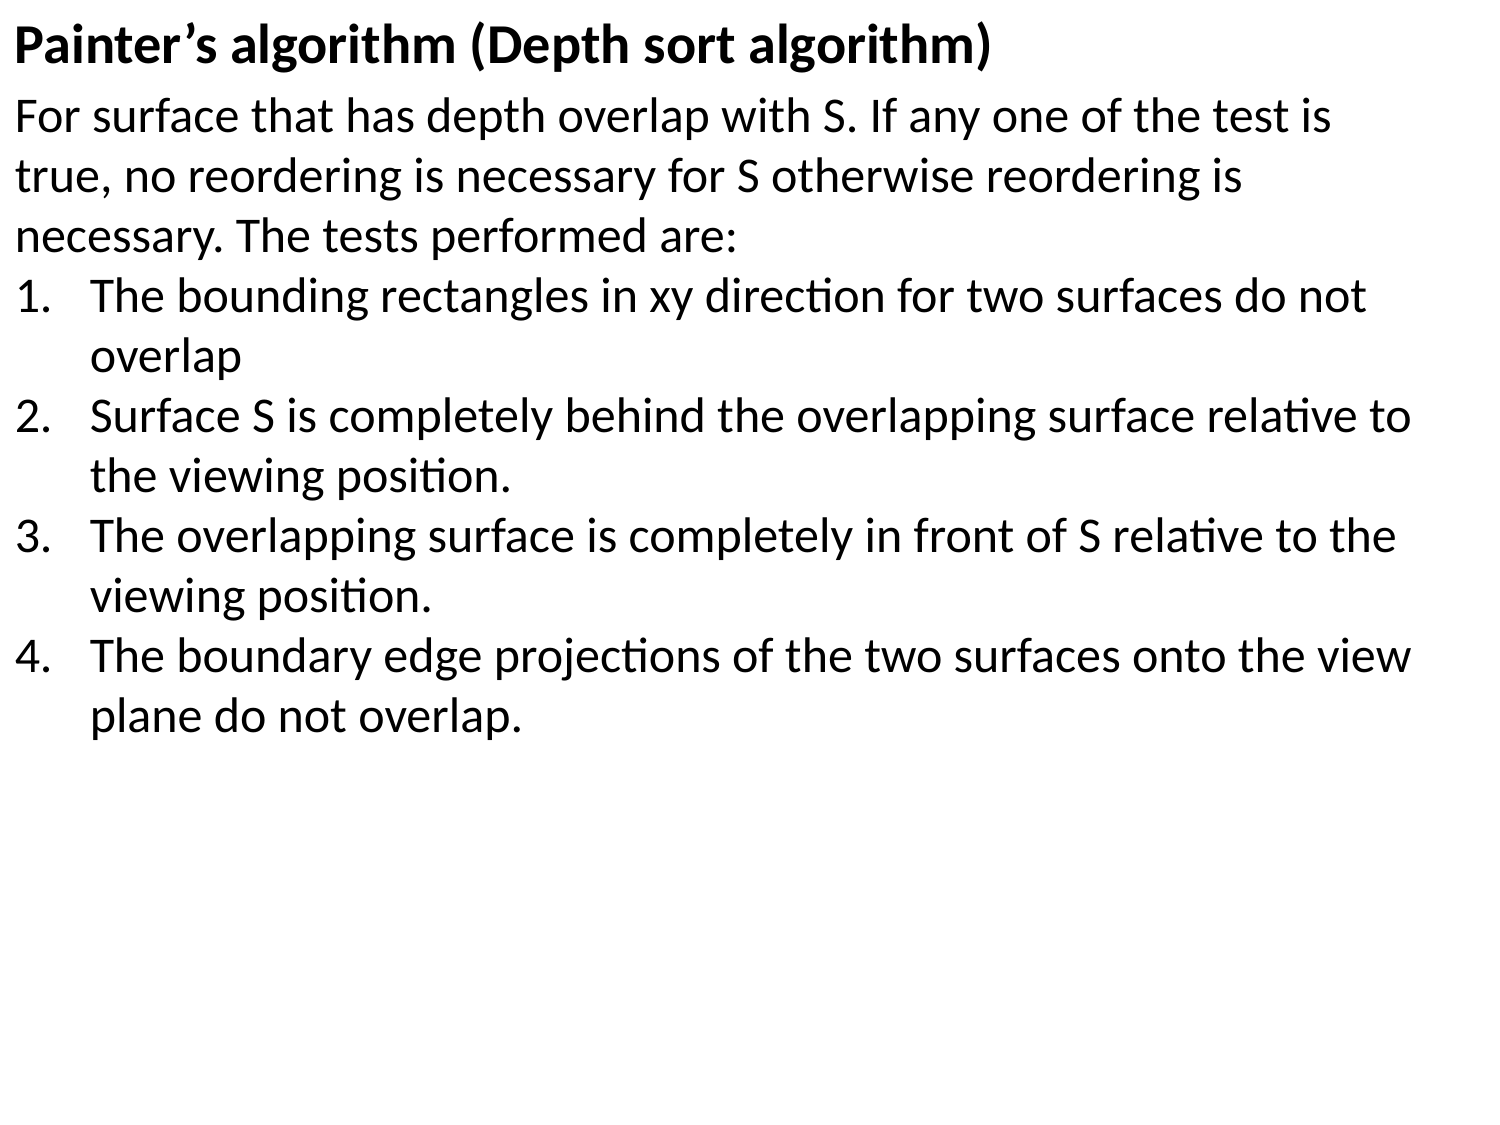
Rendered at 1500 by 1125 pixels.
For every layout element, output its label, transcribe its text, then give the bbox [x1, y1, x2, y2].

text_box Painter’s algorithm (Depth sort algorithm) [0, 0, 1500, 83]
text_box For surface that has depth overlap with S. If any one of the test is true, no reordering is necessary for S otherwise reordering is necessary. The tests performed are: The bounding rectangles in xy direction for two surfaces do not overlap Surface S is completely behind the overlapping surface relative to the viewing position. The overlapping surface is completely in front of S relative to the viewing position. The boundary edge projections of the two surfaces onto the view plane do not overlap. [0, 74, 1438, 750]
